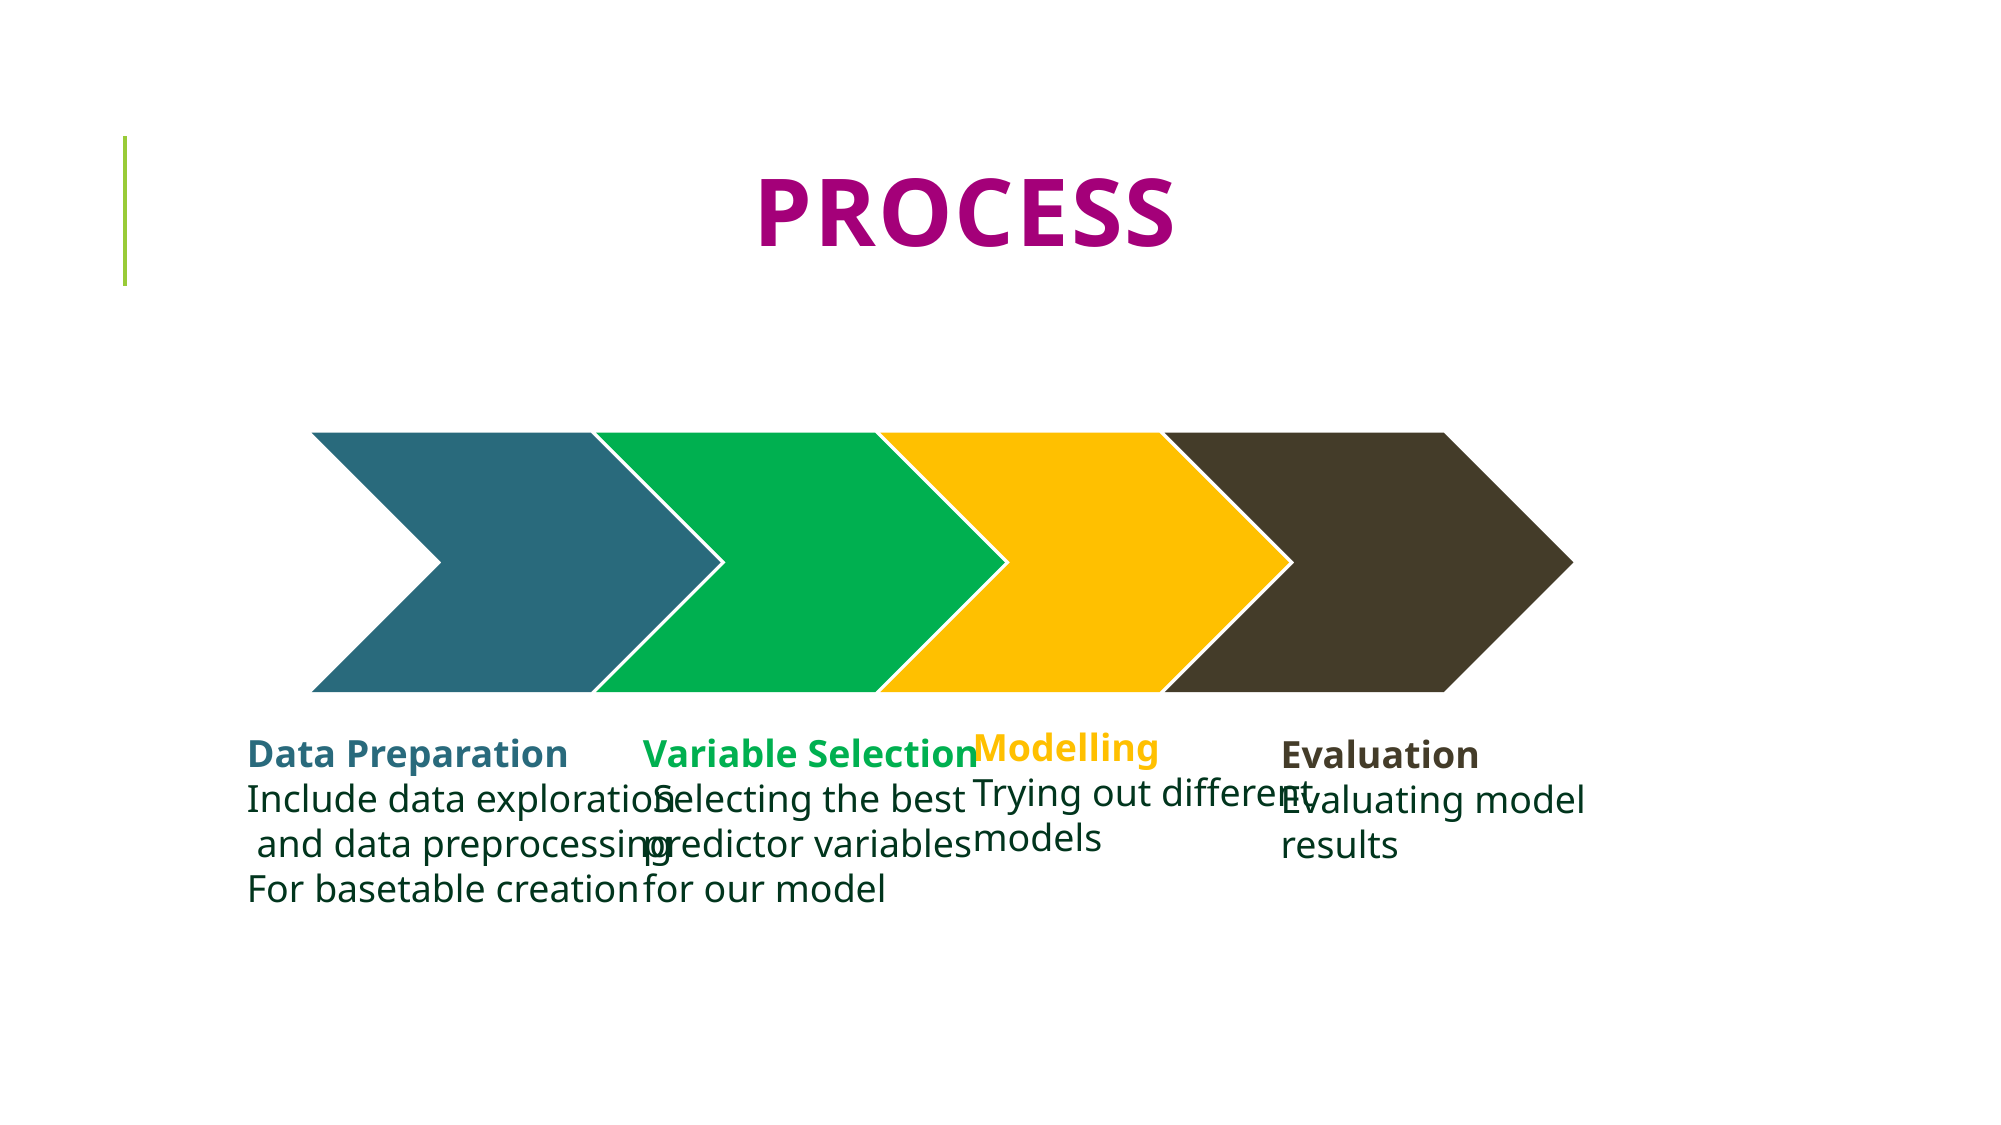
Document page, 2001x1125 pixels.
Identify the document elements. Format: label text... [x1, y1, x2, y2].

text_box Evaluation Evaluating model results [1265, 724, 1611, 874]
text_box [879, 431, 1291, 694]
text_box Variable Selection Selecting the best predictor variables for our model [628, 722, 997, 918]
text_box Modelling Trying out different models [957, 716, 1339, 867]
title pROCESS [168, 96, 1763, 342]
text_box Data Preparation Include data exploration and data preprocessing For basetable creation [232, 722, 692, 963]
text_box [594, 431, 1006, 694]
text_box [1163, 431, 1575, 694]
text_box [310, 431, 722, 694]
